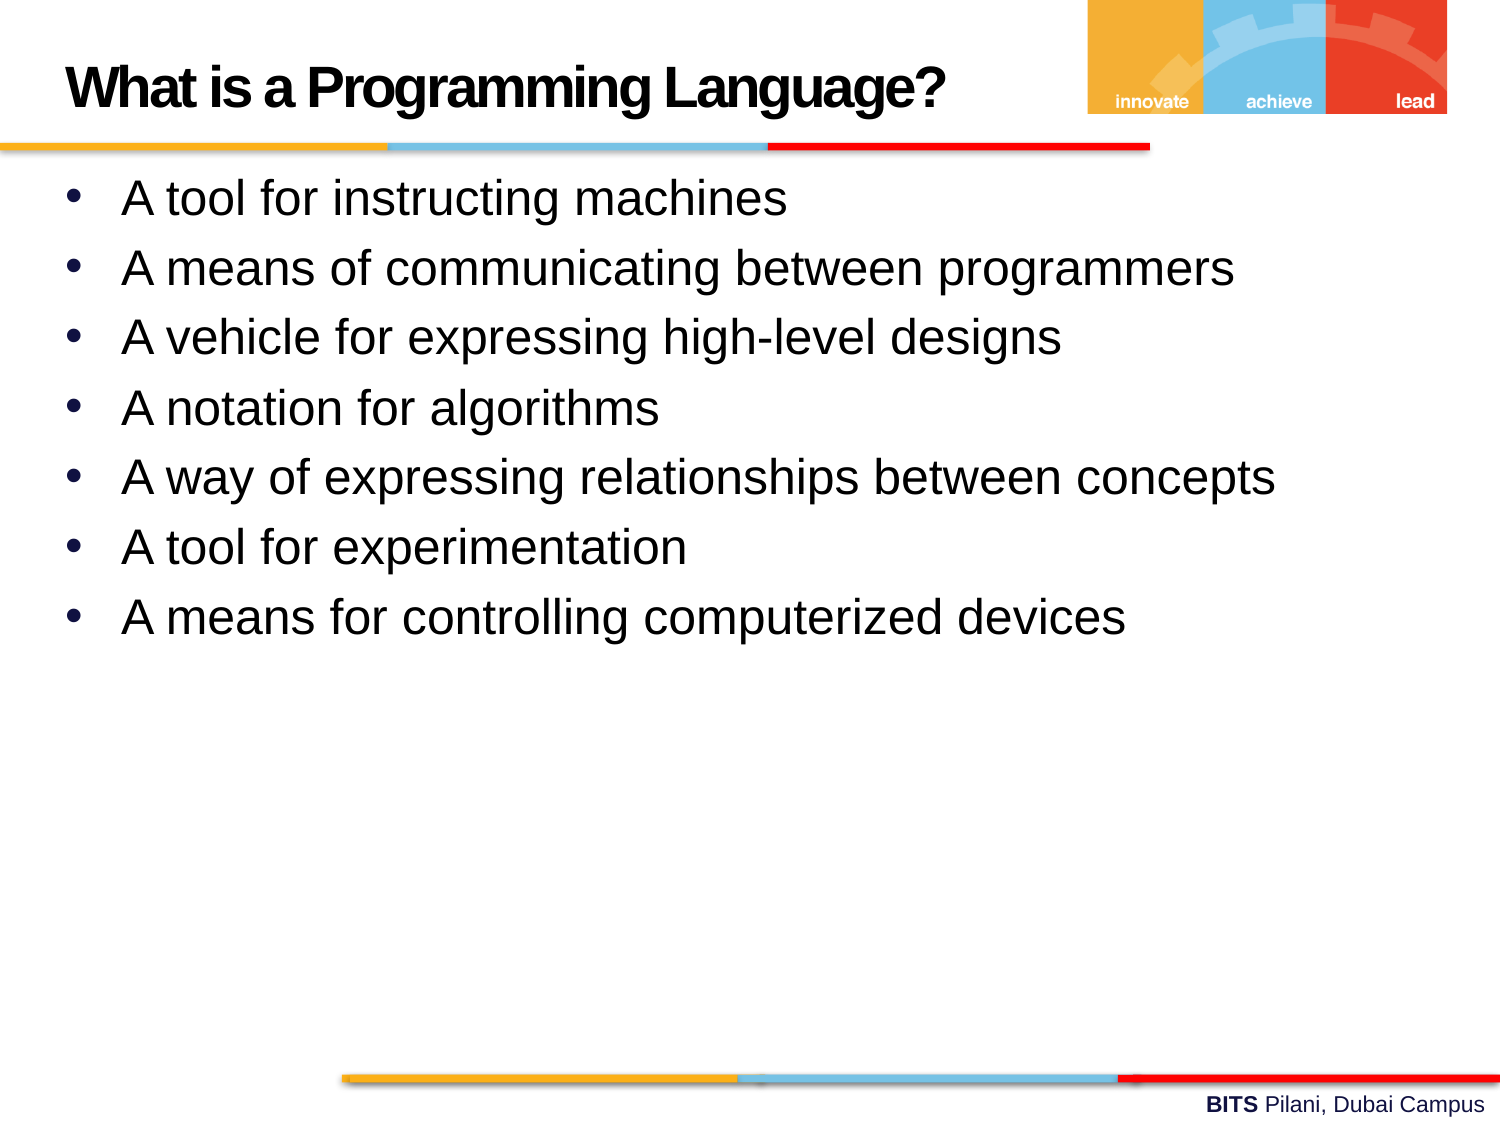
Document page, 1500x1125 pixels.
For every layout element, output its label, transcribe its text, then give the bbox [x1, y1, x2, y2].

list What is a Programming Language? [50, 24, 1088, 139]
list A tool for instructing machines A means of communicating between programmers A vehicle for expressing high-level designs A notation for algorithms A way of expressing relationships between concepts A tool for experimentation A means for controlling computerized devices [50, 157, 1400, 1063]
picture [1087, 0, 1448, 114]
